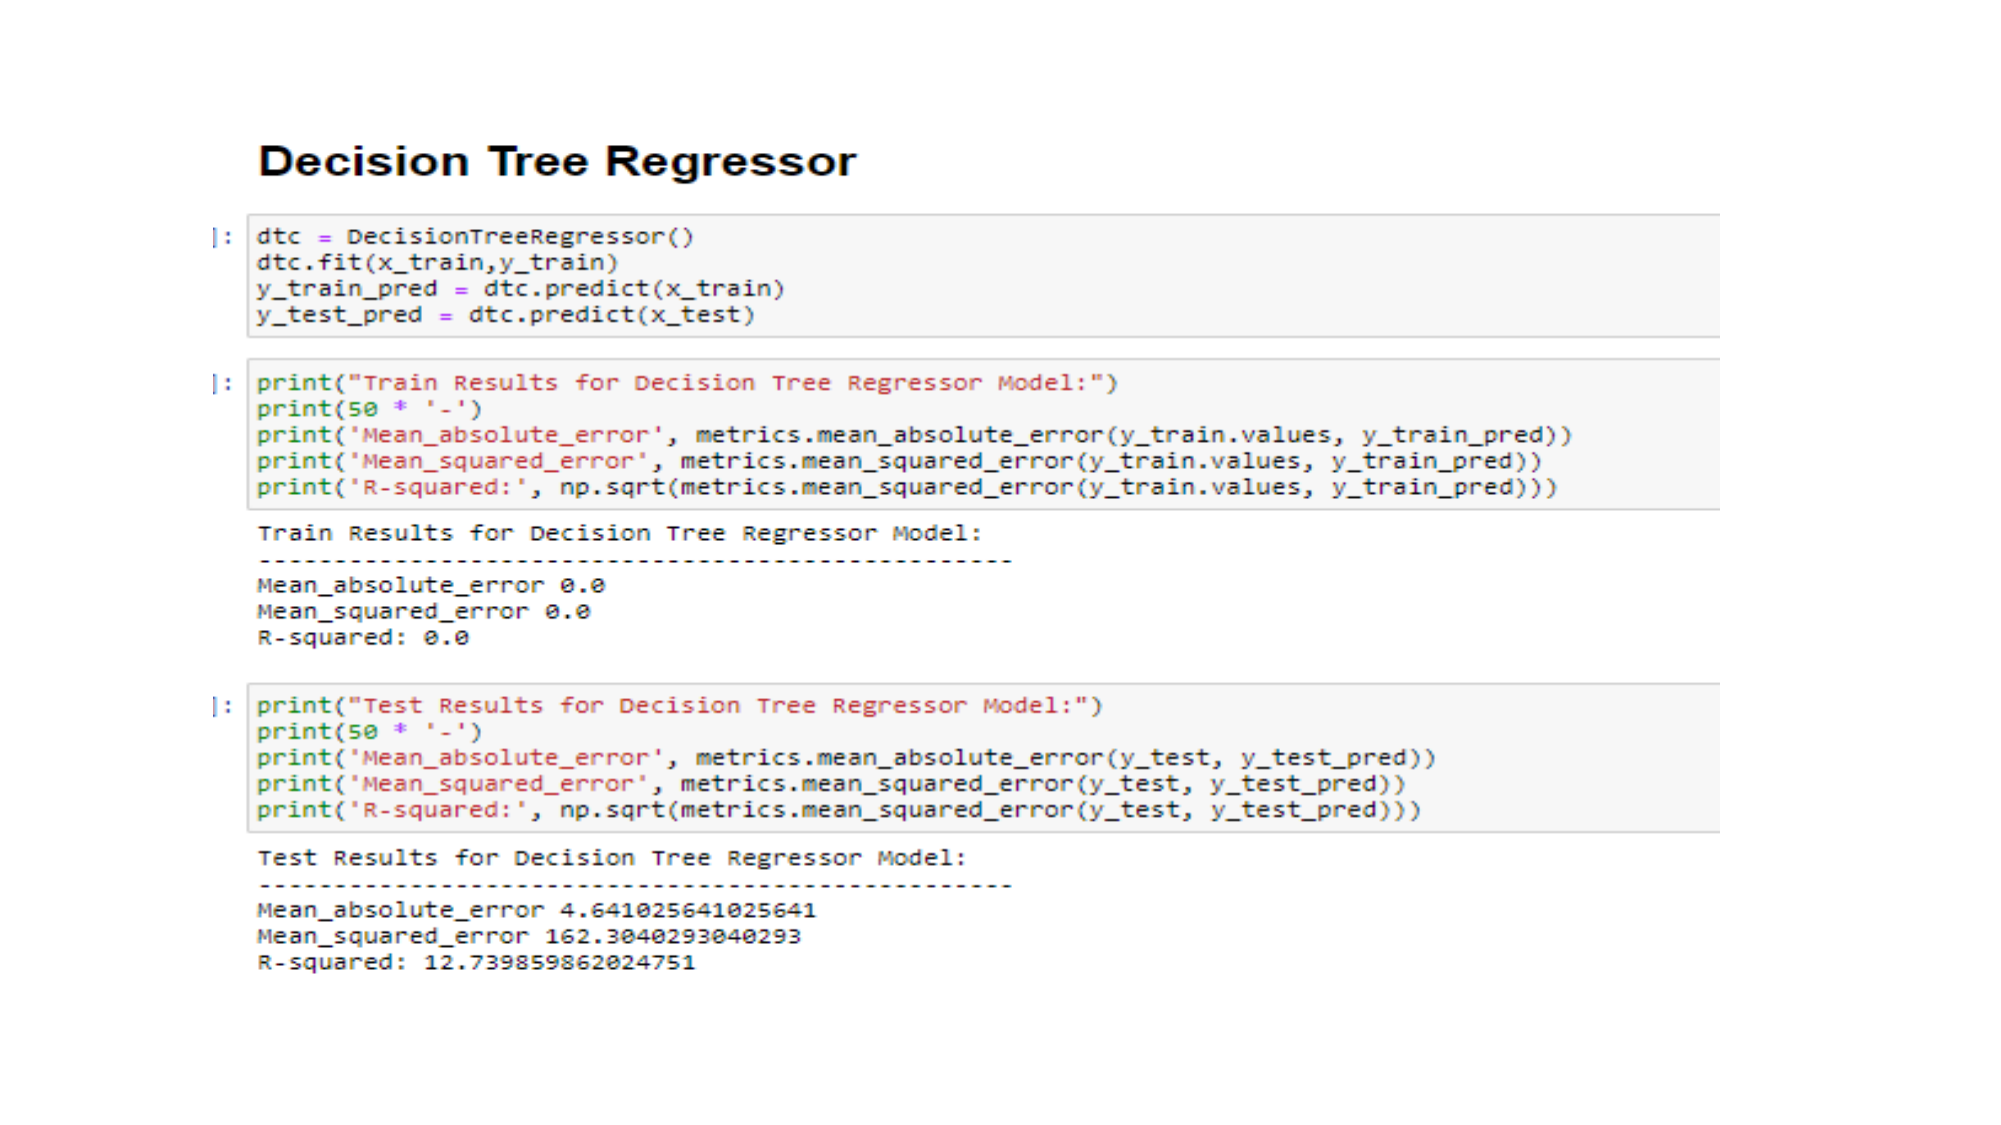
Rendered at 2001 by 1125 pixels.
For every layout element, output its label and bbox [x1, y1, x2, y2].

picture [213, 116, 1720, 1004]
